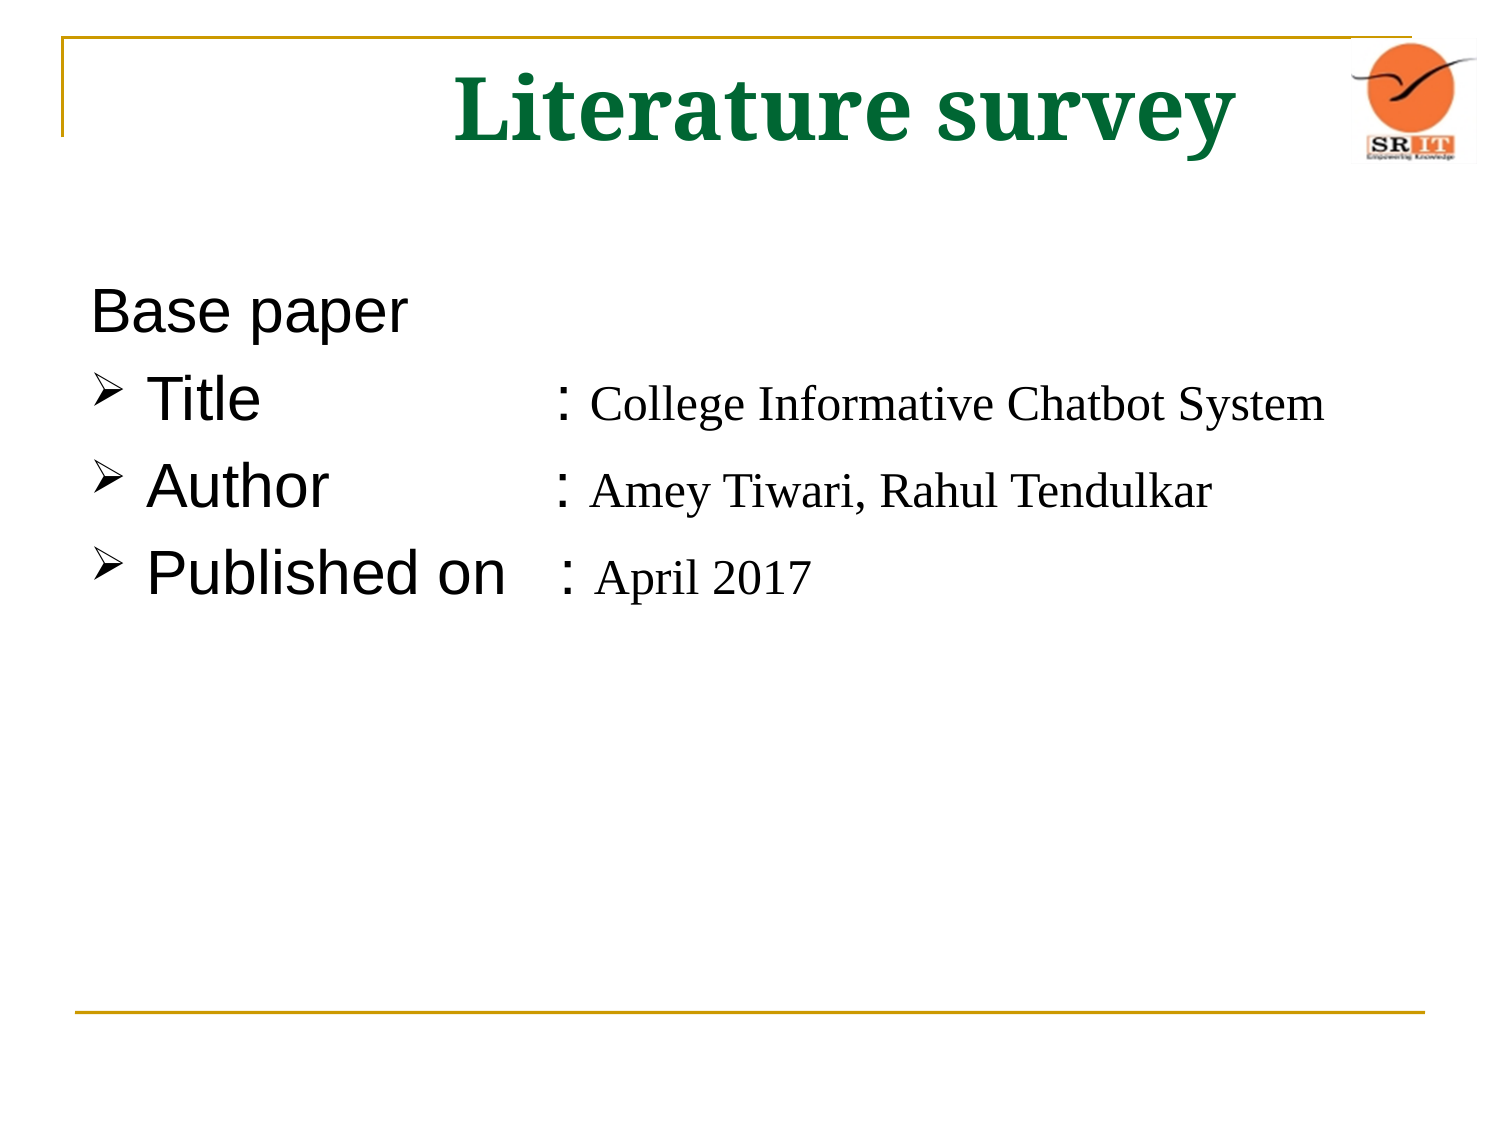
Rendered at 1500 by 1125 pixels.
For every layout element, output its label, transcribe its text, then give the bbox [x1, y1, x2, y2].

list Base paper Title : College Informative Chatbot System Author : Amey Tiwari, Rahul Tendulkar Published on : April 2017 [74, 262, 1426, 1006]
title Literature survey [74, 45, 1426, 233]
picture [1350, 37, 1478, 165]
